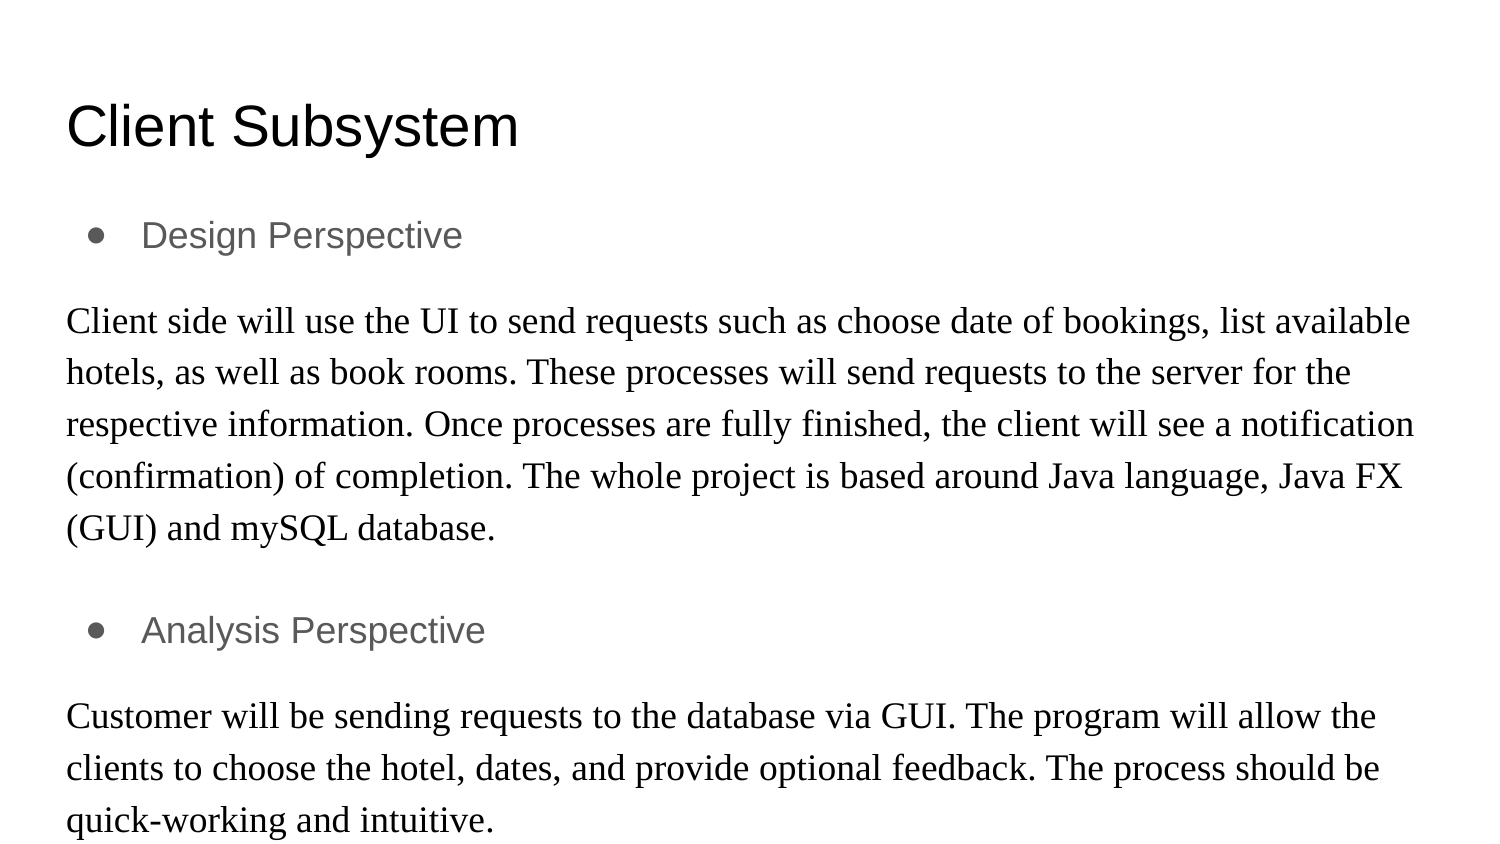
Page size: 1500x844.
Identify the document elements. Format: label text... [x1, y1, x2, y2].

list Design Perspective Client side will use the UI to send requests such as choose date of bookings, list available hotels, as well as book rooms. These processes will send requests to the server for the respective information. Once processes are fully finished, the client will see a notification (confirmation) of completion. The whole project is based around Java language, Java FX (GUI) and mySQL database. Analysis Perspective Customer will be sending requests to the database via GUI. The program will allow the clients to choose the hotel, dates, and provide optional feedback. The process should be quick-working and intuitive. [51, 189, 1449, 750]
title Client Subsystem [51, 72, 1449, 167]
